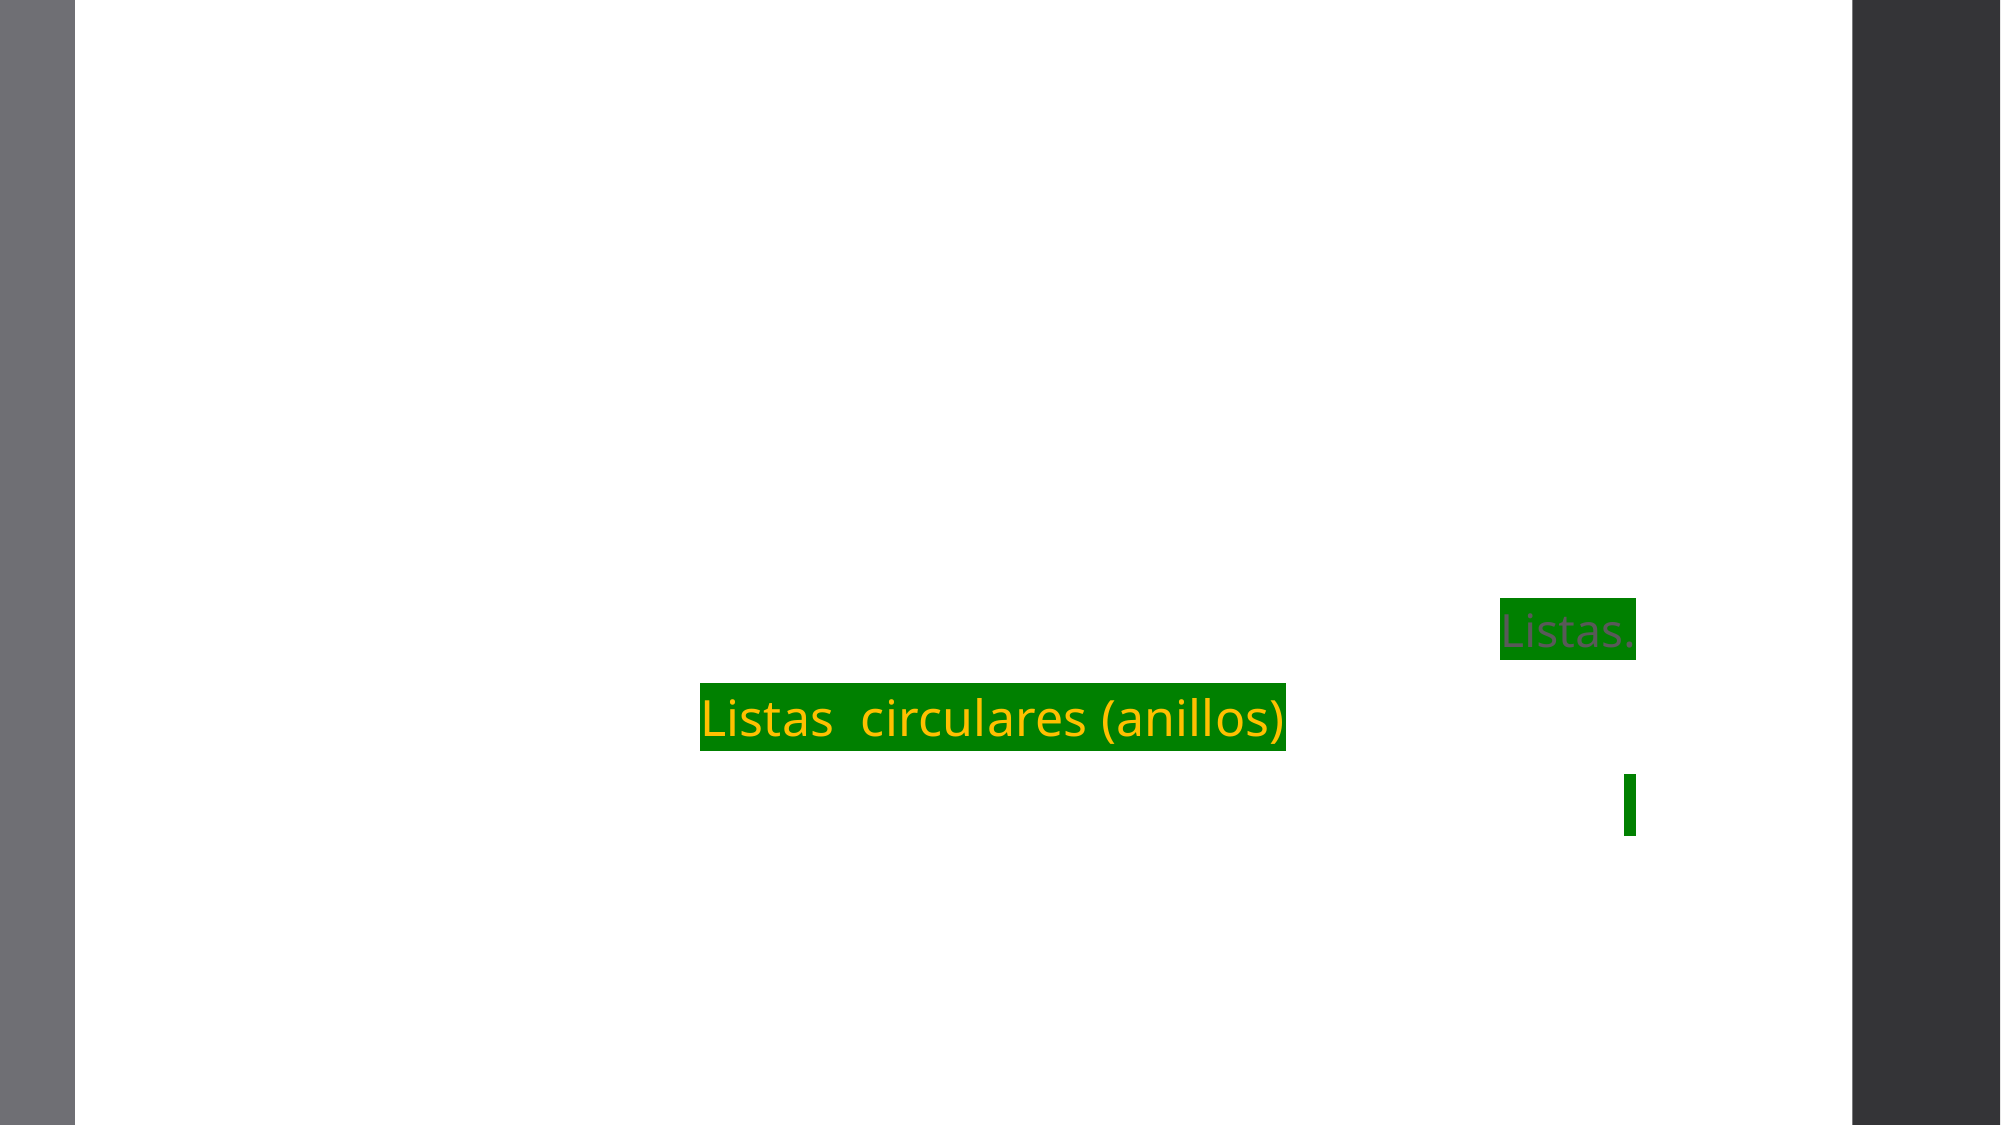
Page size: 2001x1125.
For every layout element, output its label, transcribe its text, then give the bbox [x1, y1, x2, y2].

list Listas. Listas circulares (anillos) [350, 597, 1639, 886]
